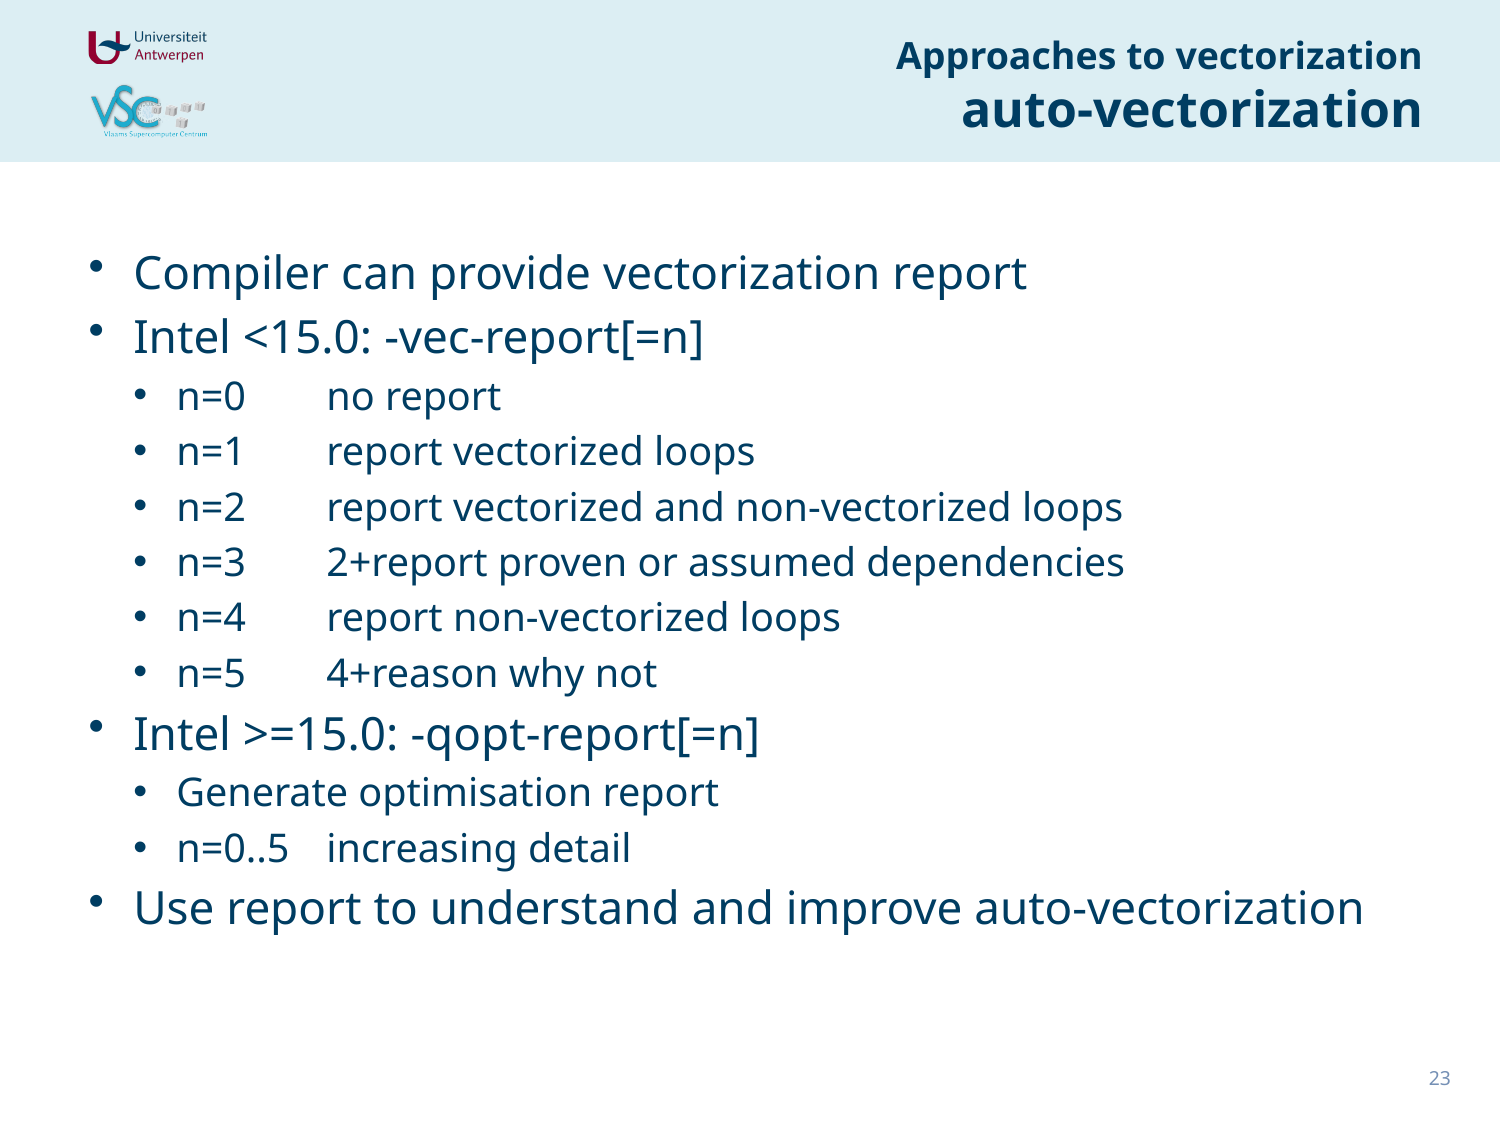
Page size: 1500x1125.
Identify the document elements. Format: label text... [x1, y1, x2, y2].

list Compiler can provide vectorization report Intel <15.0: -vec-report[=n] n=0 no report n=1 report vectorized loops n=2 report vectorized and non-vectorized loops n=3 2+report proven or assumed dependencies n=4 report non-vectorized loops n=5 4+reason why not Intel >=15.0: -qopt-report[=n] Generate optimisation report n=0..5 increasing detail Use report to understand and improve auto-vectorization [88, 196, 1424, 1059]
title Approaches to vectorization auto-vectorization [230, 32, 1424, 137]
picture [88, 82, 207, 138]
